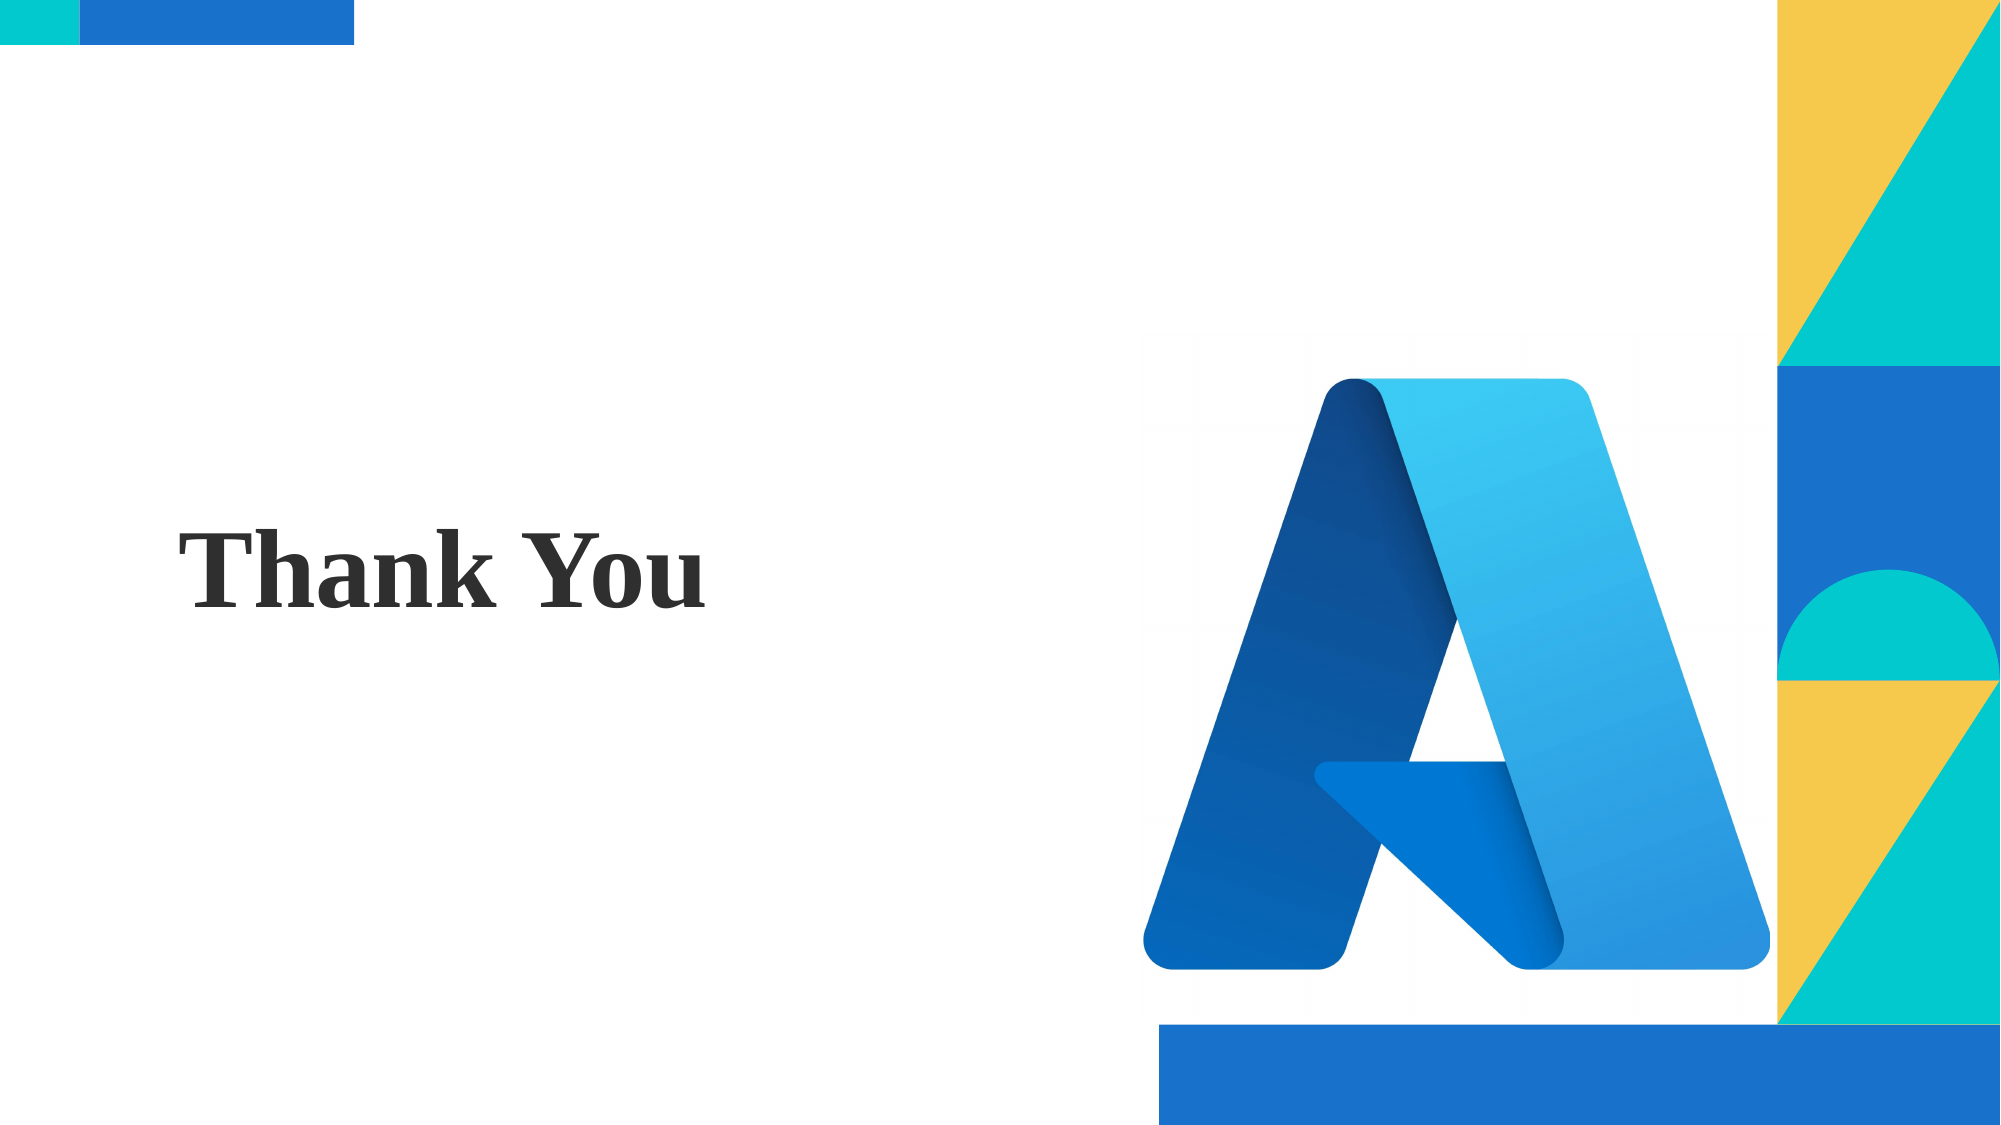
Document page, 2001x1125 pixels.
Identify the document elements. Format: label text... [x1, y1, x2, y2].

title Thank You [178, 251, 1044, 874]
picture [1140, 332, 1770, 1017]
